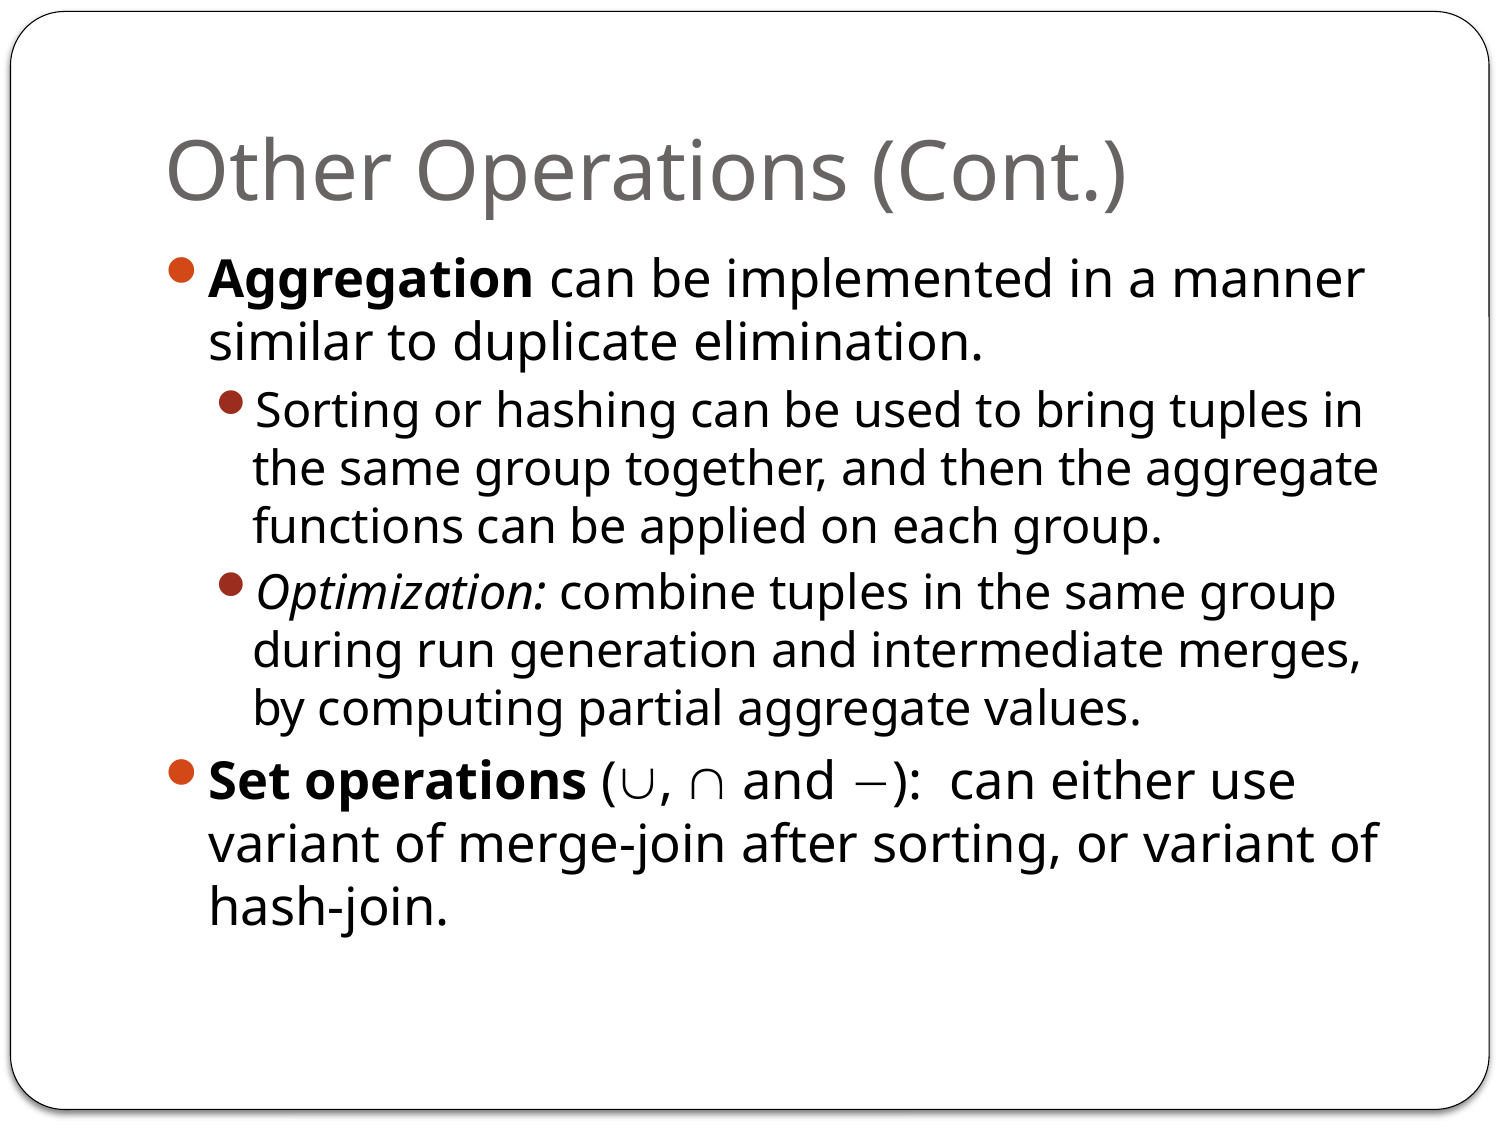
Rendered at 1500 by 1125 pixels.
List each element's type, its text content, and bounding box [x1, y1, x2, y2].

title Other Operations (Cont.) [150, 45, 1425, 233]
list Aggregation can be implemented in a manner similar to duplicate elimination. Sorting or hashing can be used to bring tuples in the same group together, and then the aggregate functions can be applied on each group. Optimization: combine tuples in the same group during run generation and intermediate merges, by computing partial aggregate values. Set operations (,  and ): can either use variant of merge-join after sorting, or variant of hash-join. [150, 237, 1425, 988]
